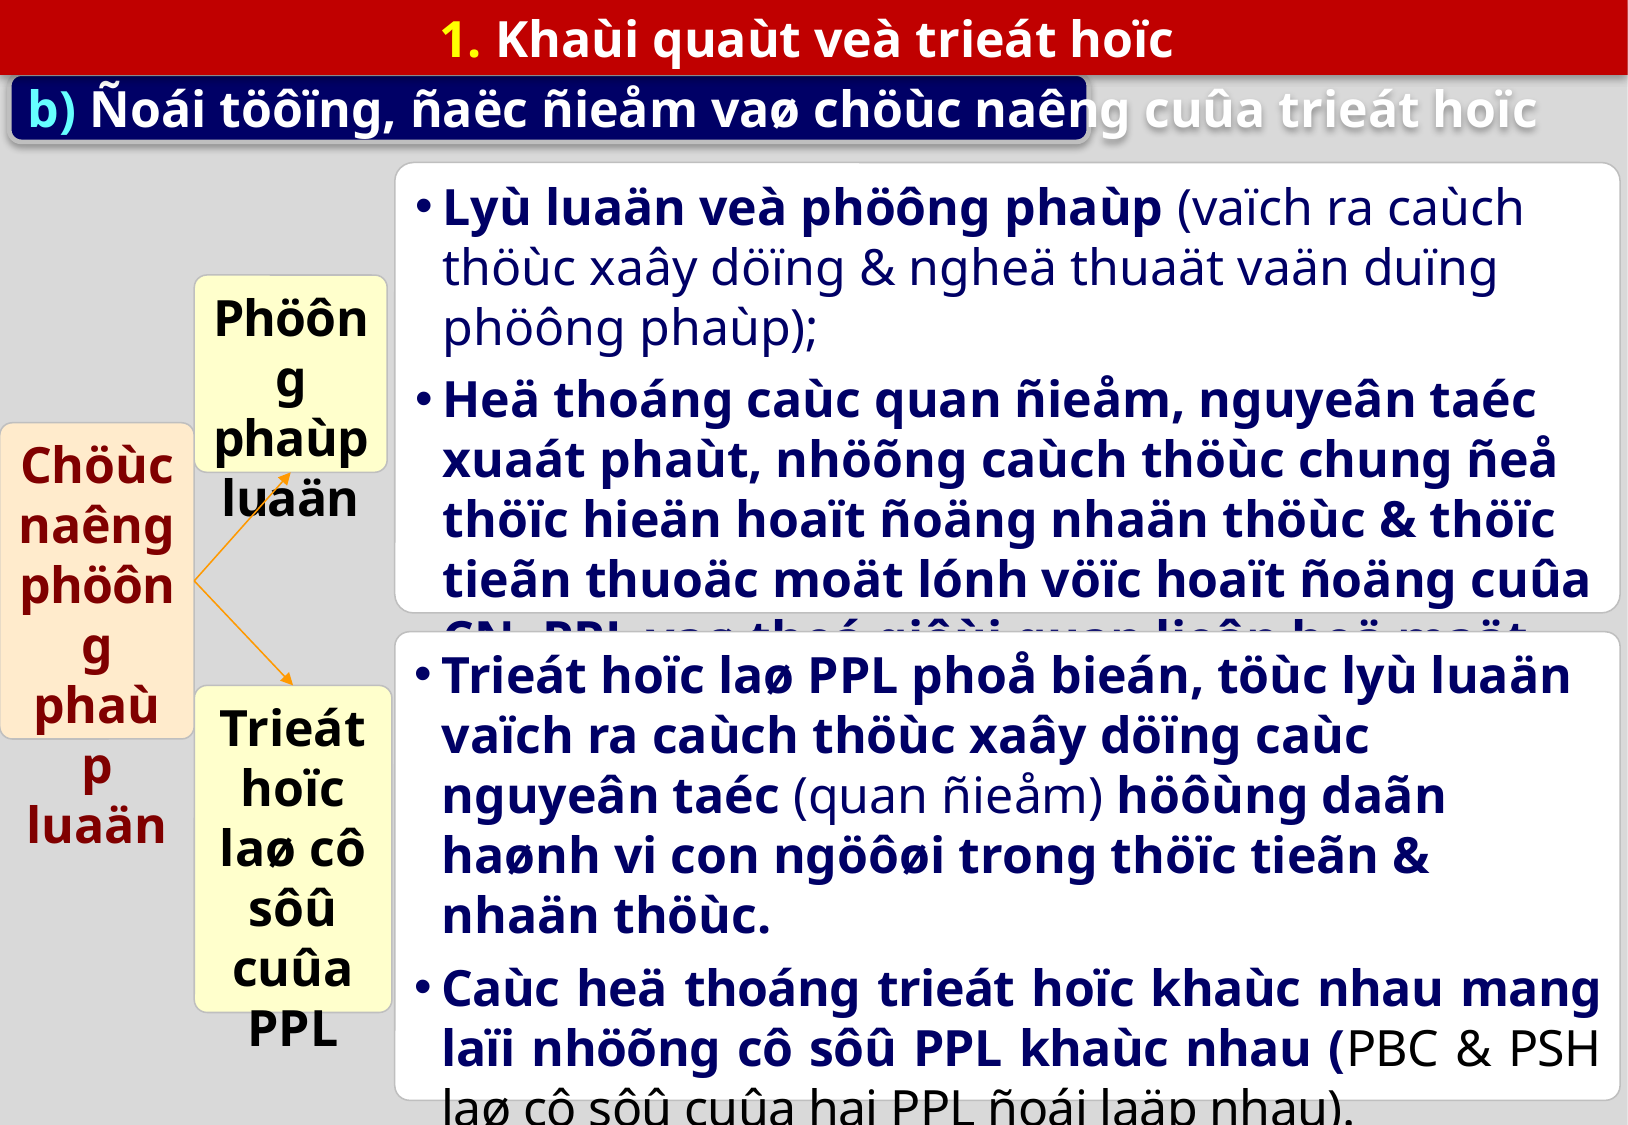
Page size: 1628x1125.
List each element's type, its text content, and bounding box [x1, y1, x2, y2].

text_box 1. Khaùi quaùt veà trieát hoïc [0, 0, 1628, 75]
text_box Phöông phaùp luaän [194, 274, 388, 473]
text_box Chöùc naêng phöông phaùp luaän [0, 422, 195, 740]
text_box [193, 471, 291, 580]
text_box Lyù luaän veà phöông phaùp (vaïch ra caùch thöùc xaây döïng & ngheä thuaät vaän duïng phöông phaùp); Heä thoáng caùc quan ñieåm, nguyeân taéc xuaát phaùt, nhöõng caùch thöùc chung ñeå thöïc hieän hoaït ñoäng nhaän thöùc & thöïc tieãn thuoäc moät lónh vöïc hoaït ñoäng cuûa CN. PPL vaø theá giôùi quan lieân heä maät thieát vôùi nhau. Bao goàm PPL boä moân, PPL chung, PPL phoå bieán. [394, 162, 1621, 613]
text_box b) Ñoái töôïng, ñaëc ñieåm vaø chöùc naêng cuûa trieát hoïc [9, 86, 1089, 142]
text_box Trieát hoïc laø cô sôû cuûa PPL [194, 685, 392, 1013]
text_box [194, 580, 294, 686]
text_box Trieát hoïc laø PPL phoå bieán, töùc lyù luaän vaïch ra caùch thöùc xaây döïng caùc nguyeân taéc (quan ñieåm) höôùng daãn haønh vi con ngöôøi trong thöïc tieãn & nhaän thöùc. Caùc heä thoáng trieát hoïc khaùc nhau mang laïi nhöõng cô sôû PPL khaùc nhau (PBC & PSH laø cô sôû cuûa hai PPL ñoái laäp nhau). PPL bieän chöùng duy vaät coù vai troø ñaëc bieät quan troïng trong nhaän thöùc vaø haønh ñoäng trong theá giôùi ñöông ñaïi. [394, 631, 1621, 1101]
